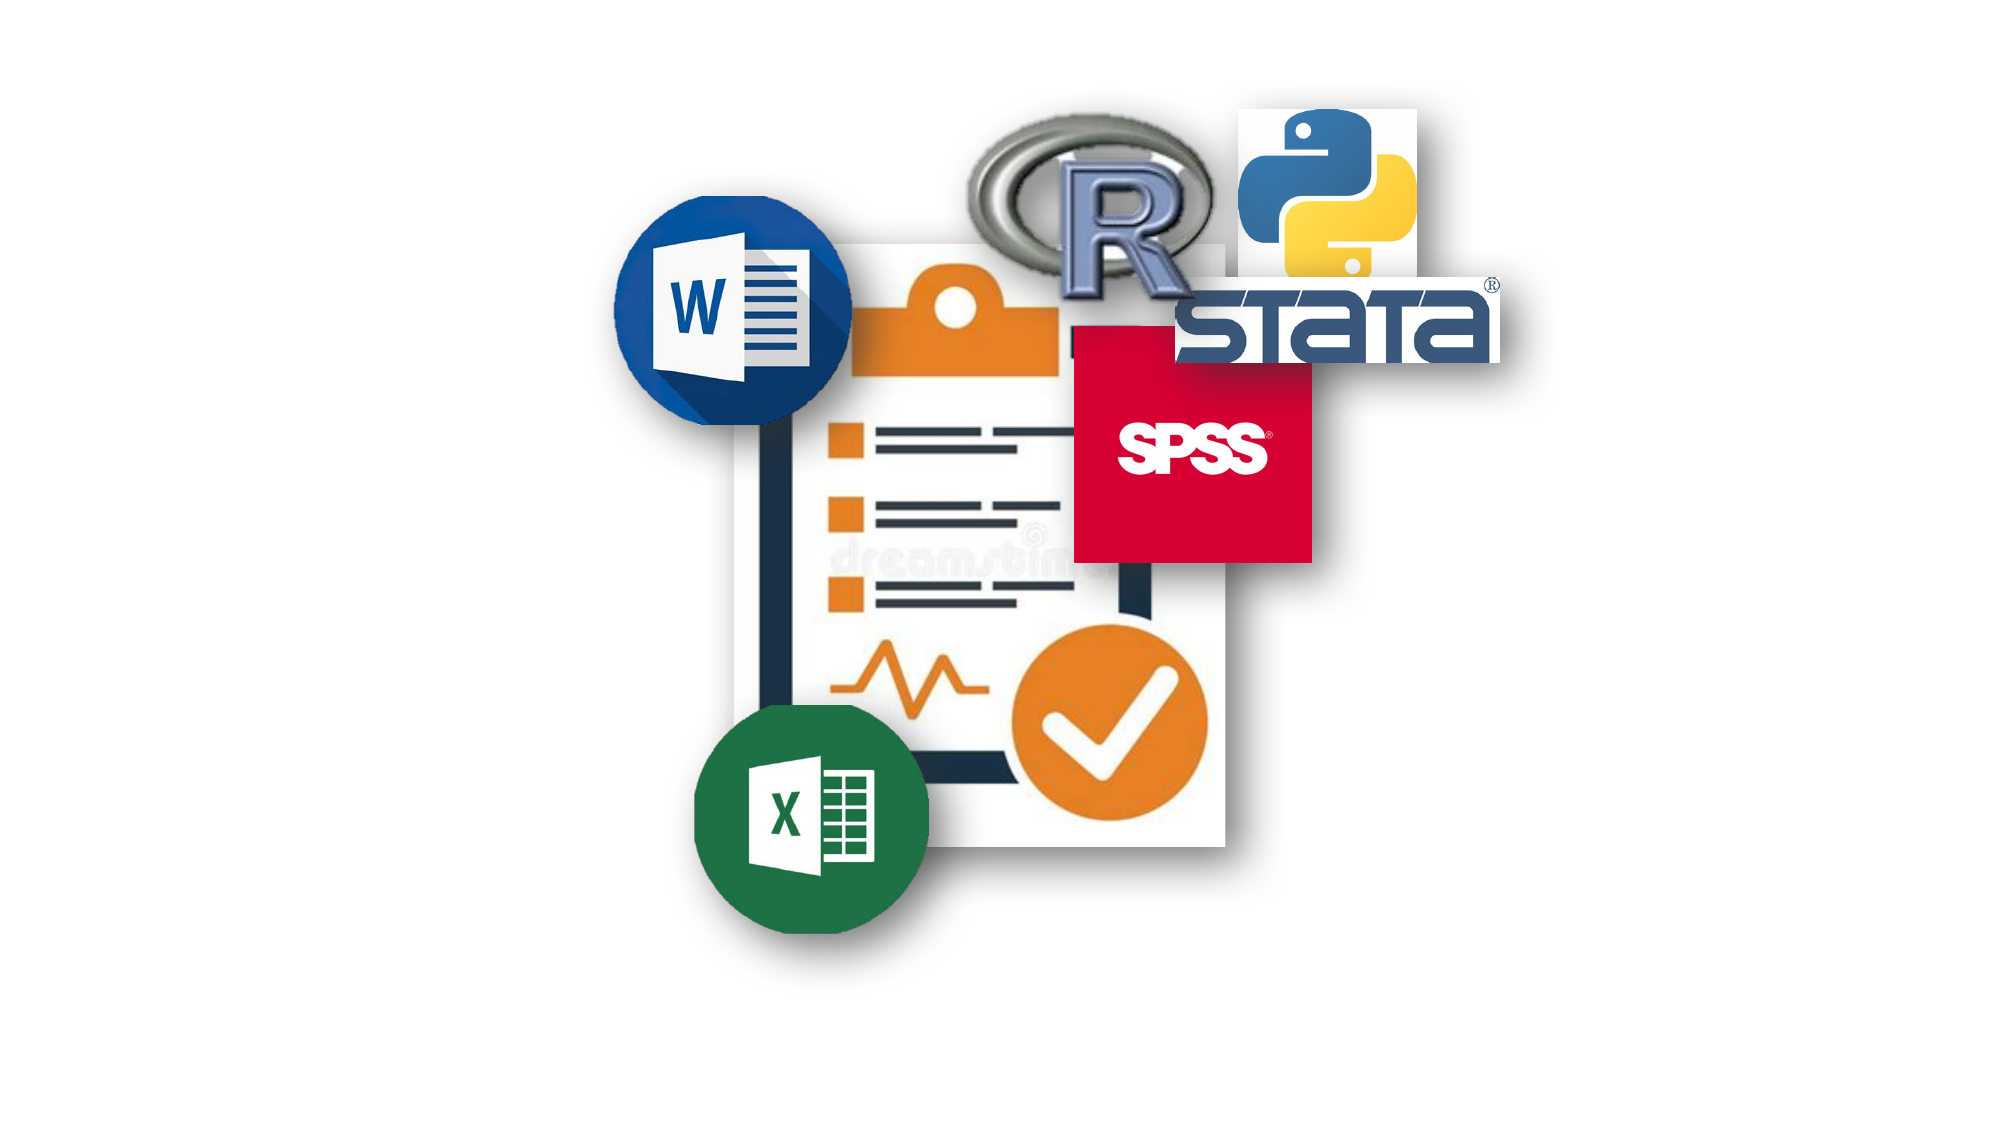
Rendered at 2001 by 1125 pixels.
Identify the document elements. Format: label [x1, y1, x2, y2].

text_box [571, 90, 1500, 936]
